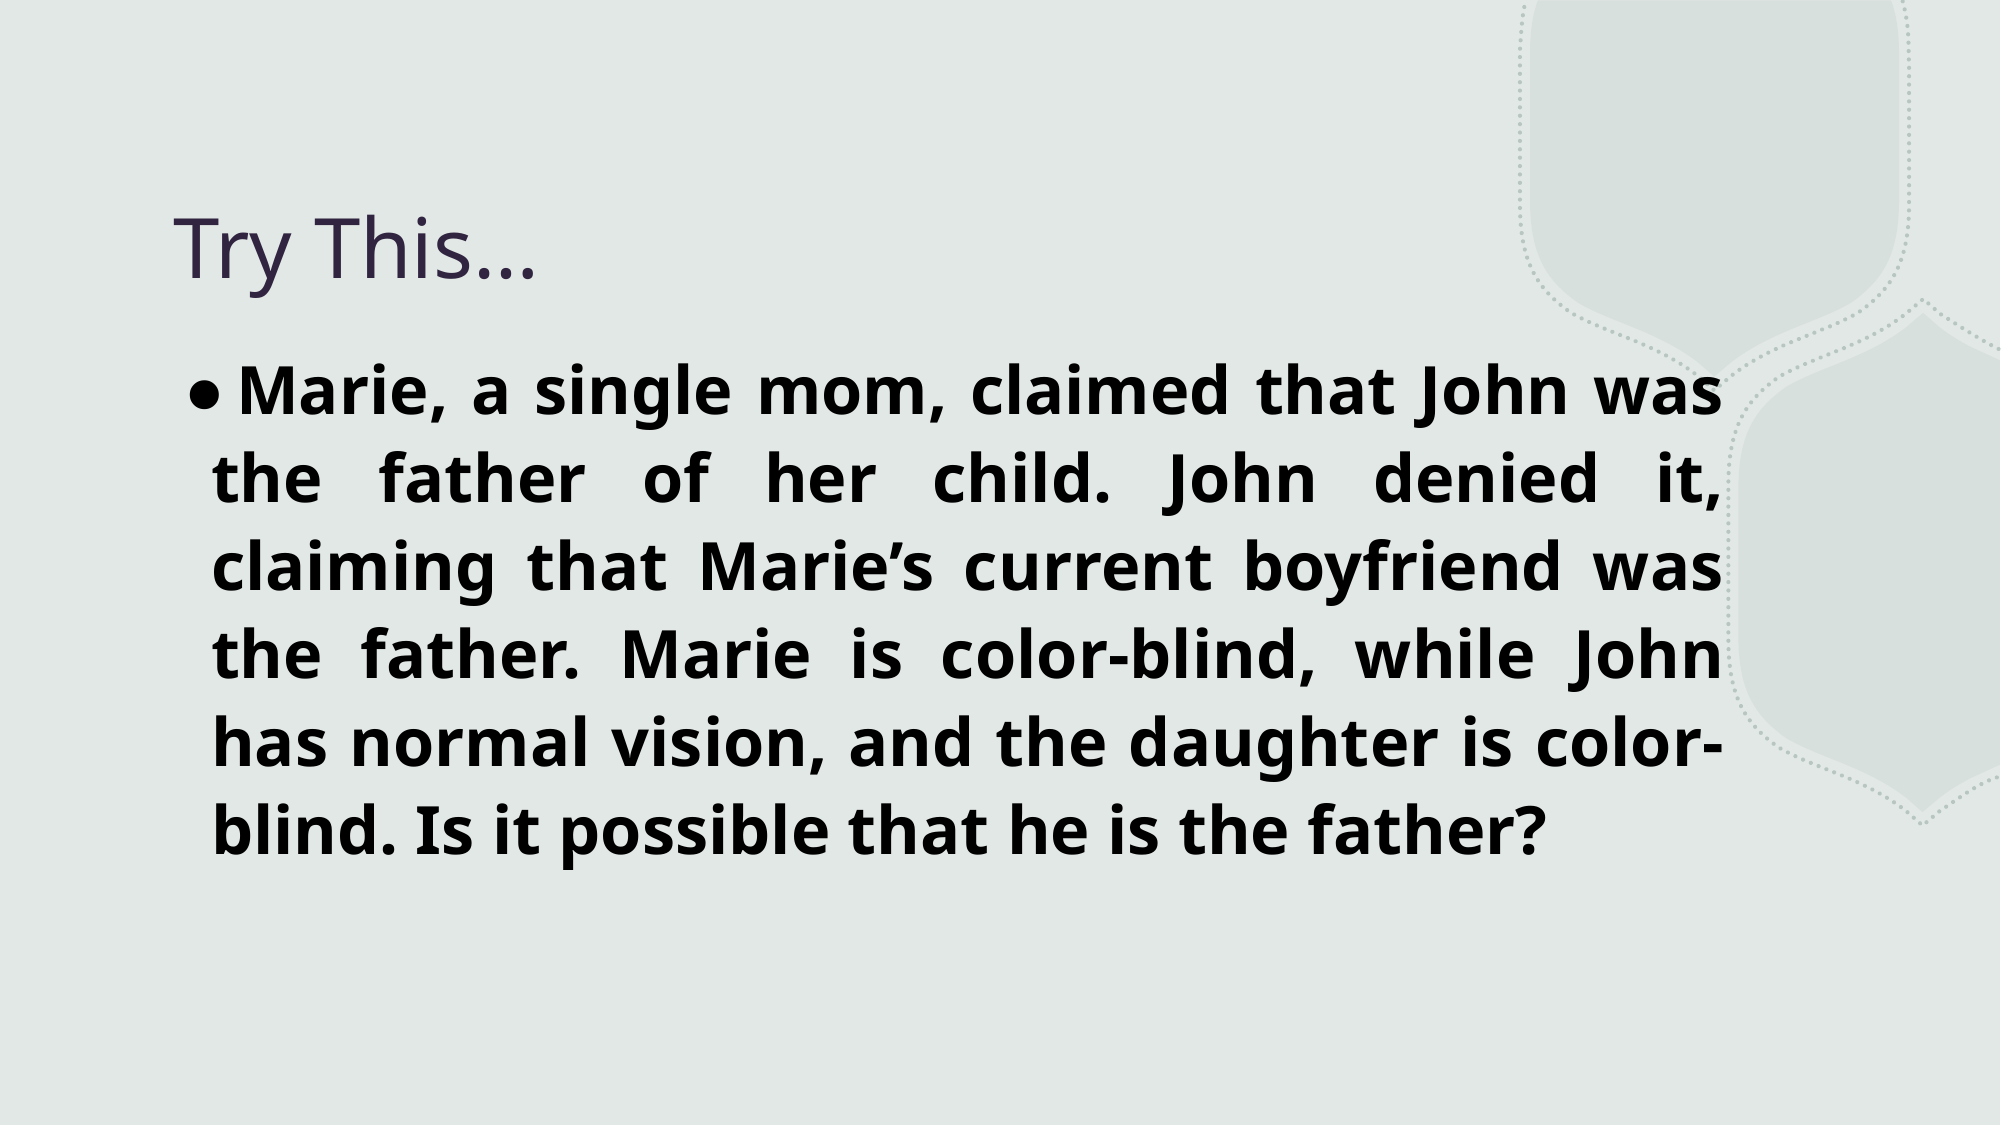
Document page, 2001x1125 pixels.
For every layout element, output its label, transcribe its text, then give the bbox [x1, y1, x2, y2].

list Marie, a single mom, claimed that John was the father of her child. John denied it, claiming that Marie’s current boyfriend was the father. Marie is color-blind, while John has normal vision, and the daughter is color-blind. Is it possible that he is the father? [158, 332, 1740, 931]
title Try This… [158, 157, 1648, 332]
